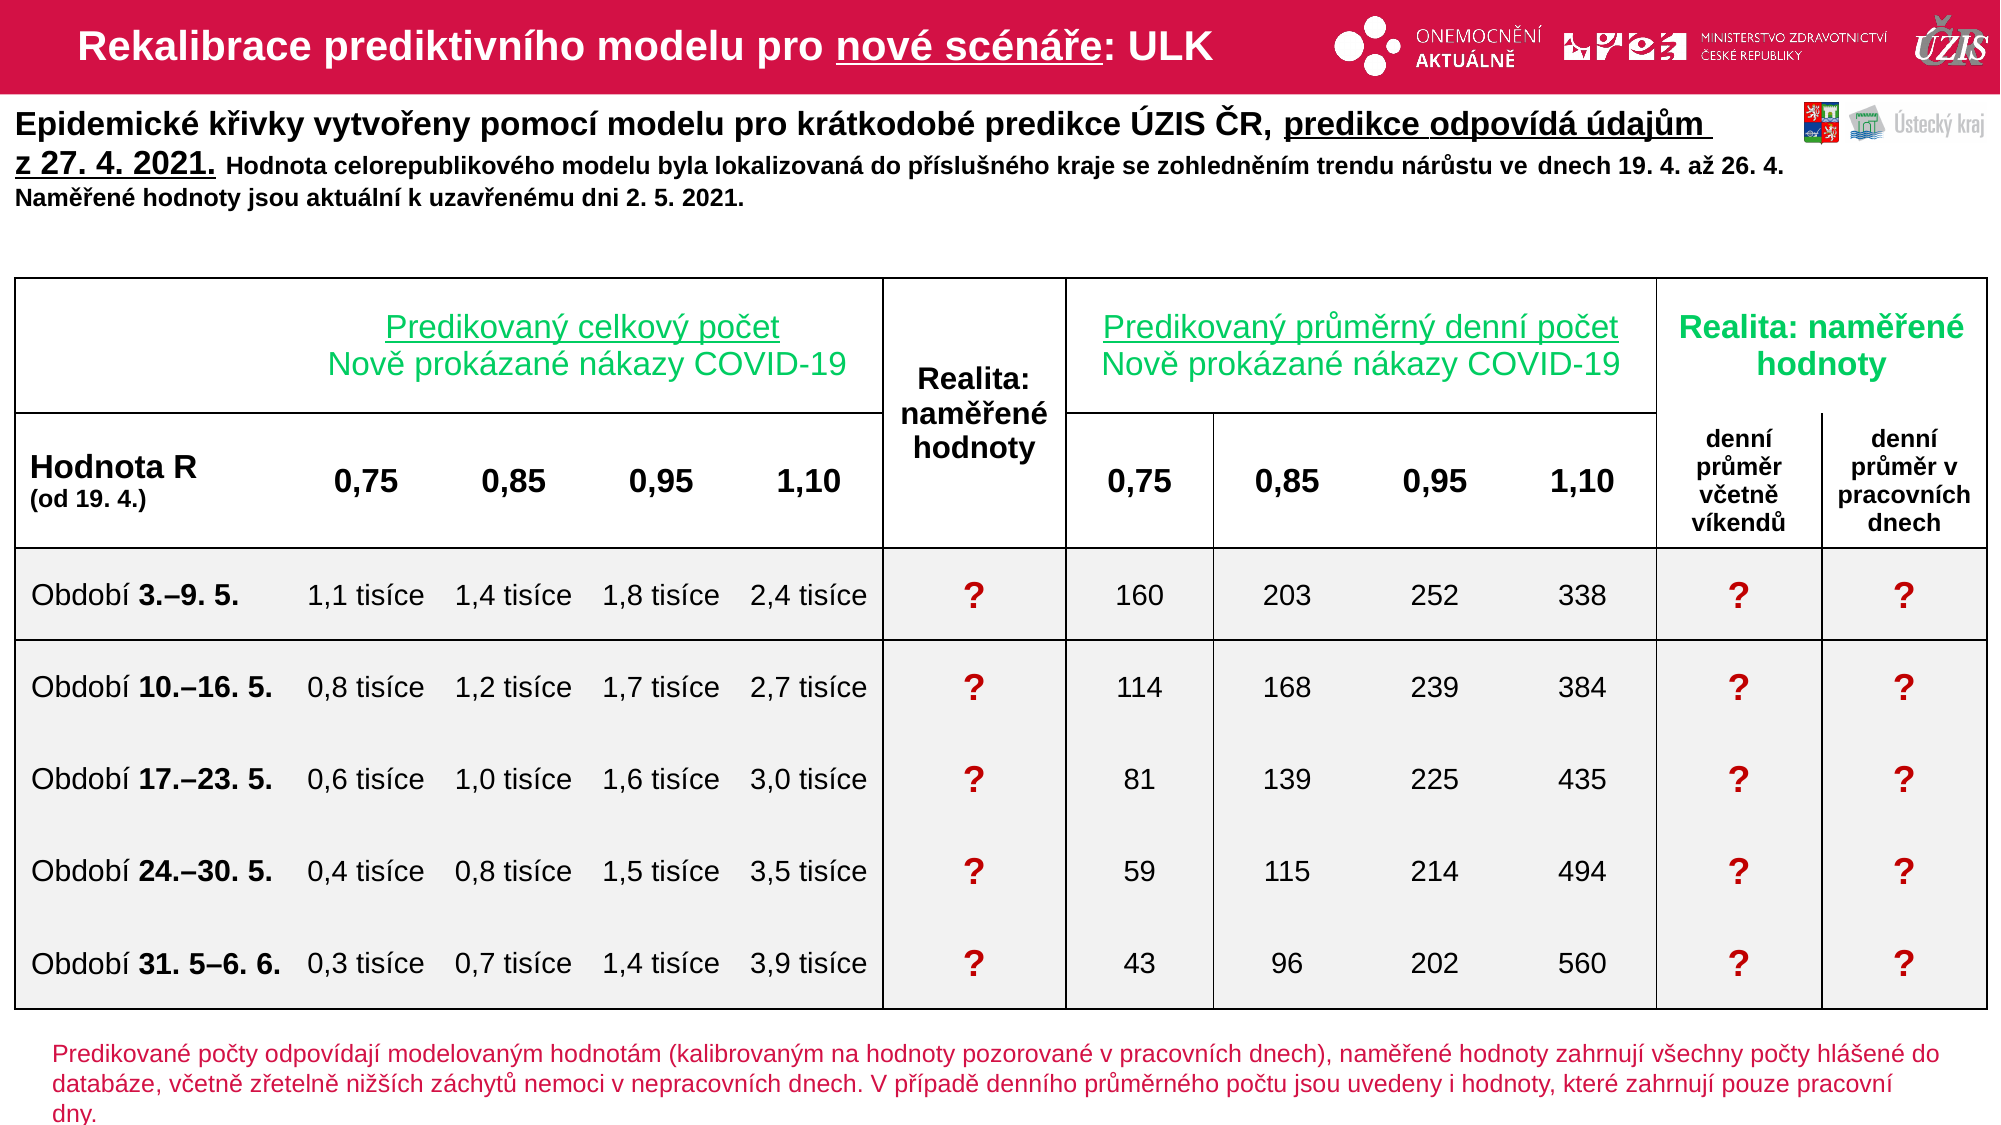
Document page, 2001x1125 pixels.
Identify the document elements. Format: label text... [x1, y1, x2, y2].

picture [1563, 31, 1888, 60]
table_cell 114 [1067, 641, 1213, 733]
table_cell 96 [1214, 917, 1361, 1008]
table_cell 0,75 [1067, 414, 1213, 547]
table_cell 0,6 tisíce [292, 733, 440, 825]
table_cell ? [1657, 825, 1821, 917]
table_header Realita: naměřené hodnoty [1657, 279, 1986, 413]
table_cell 1,6 tisíce [588, 733, 735, 825]
table_cell 1,1 tisíce [292, 549, 440, 639]
table_cell ? [1823, 733, 1986, 825]
table_cell denní průměr včetně víkendů [1657, 413, 1821, 547]
table_cell 252 [1361, 549, 1509, 639]
table_cell ? [1657, 917, 1821, 1008]
table_cell 1,10 [735, 414, 882, 547]
table_cell 115 [1214, 825, 1361, 917]
table_cell ? [884, 549, 1065, 639]
table_cell 384 [1509, 641, 1656, 733]
table_cell 1,7 tisíce [588, 641, 735, 733]
table_cell ? [884, 733, 1065, 825]
table_cell 0,75 [292, 414, 440, 547]
table_cell 494 [1509, 825, 1656, 917]
picture [1915, 15, 1989, 66]
table_cell 1,2 tisíce [440, 641, 588, 733]
table_cell ? [1657, 641, 1821, 733]
table_cell 59 [1067, 825, 1213, 917]
table_cell 225 [1361, 733, 1509, 825]
table_cell 214 [1361, 825, 1509, 917]
table_cell 0,8 tisíce [292, 641, 440, 733]
table_cell ? [1657, 733, 1821, 825]
table_cell 560 [1509, 917, 1656, 1008]
table_cell 0,95 [1361, 414, 1509, 547]
table_cell ? [884, 641, 1065, 733]
table_cell denní průměr v pracovních dnech [1823, 413, 1986, 547]
table_cell 0,95 [588, 414, 735, 547]
table_cell 1,8 tisíce [588, 549, 735, 639]
title Rekalibrace prediktivního modelu pro nové scénáře: ULK [62, 0, 1303, 94]
table_header Predikovaný průměrný denní počet Nově prokázané nákazy COVID-19 [1067, 279, 1656, 412]
table_cell 2,7 tisíce [735, 641, 882, 733]
table_cell Období 17.–23. 5. [16, 733, 292, 825]
table_cell Období 24.–30. 5. [16, 825, 292, 917]
table_cell ? [1657, 549, 1821, 639]
table_cell ? [1823, 641, 1986, 733]
table_cell 338 [1509, 549, 1656, 639]
table_cell 2,4 tisíce [735, 549, 882, 639]
table_cell Období 3.–9. 5. [16, 549, 292, 639]
table_cell 43 [1067, 917, 1213, 1008]
table_cell 3,9 tisíce [735, 917, 882, 1008]
table_cell 435 [1509, 733, 1656, 825]
table_cell 160 [1067, 549, 1213, 639]
table_cell 0,85 [1214, 414, 1361, 547]
table_cell 168 [1214, 641, 1361, 733]
text_box Epidemické křivky vytvořeny pomocí modelu pro krátkodobé predikce ÚZIS ČR, predikce odpovídá údajům z 27. 4. 2021. Hodnota celorepublikového modelu byla lokalizovaná do příslušného kraje se zohledněním trendu nárůstu ve dnech 19. 4. až 26. 4. Naměřené hodnoty jsou aktuální k uzavřenému dni 2. 5. 2021. [0, 94, 2000, 219]
table_cell ? [1823, 917, 1986, 1008]
table_cell Období 31. 5–6. 6. [16, 917, 292, 1008]
table_header [16, 279, 292, 412]
table_cell 1,10 [1509, 414, 1656, 547]
table_cell 139 [1214, 733, 1361, 825]
table_cell Hodnota R (od 19. 4.) [16, 414, 292, 547]
table_cell 0,7 tisíce [440, 917, 588, 1008]
table_cell 0,4 tisíce [292, 825, 440, 917]
table_cell 1,5 tisíce [588, 825, 735, 917]
table_cell Období 10.–16. 5. [16, 641, 292, 733]
table_cell 1,4 tisíce [588, 917, 735, 1008]
table_cell 0,85 [440, 414, 588, 547]
table_cell ? [884, 917, 1065, 1008]
table_header Predikovaný celkový počet Nově prokázané nákazy COVID-19 [292, 279, 882, 412]
table_cell 3,5 tisíce [735, 825, 882, 917]
table_cell 1,0 tisíce [440, 733, 588, 825]
table_cell ? [1823, 825, 1986, 917]
table_cell 239 [1361, 641, 1509, 733]
table_header Realita: naměřené hodnoty [884, 279, 1065, 547]
table_cell 0,3 tisíce [292, 917, 440, 1008]
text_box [1804, 102, 1987, 145]
picture [1334, 16, 1542, 76]
table_cell 81 [1067, 733, 1213, 825]
table_cell 203 [1214, 549, 1361, 639]
table_cell 202 [1361, 917, 1509, 1008]
table_cell ? [1823, 549, 1986, 639]
table_cell 1,4 tisíce [440, 549, 588, 639]
table_cell 0,8 tisíce [440, 825, 588, 917]
text_box Predikované počty odpovídají modelovaným hodnotám (kalibrovaným na hodnoty pozorované v pracovních dnech), naměřené hodnoty zahrnují všechny počty hlášené do databáze, včetně zřetelně nižších záchytů nemoci v nepracovních dnech. V případě denního průměrného počtu jsou uvedeny i hodnoty, které zahrnují pouze pracovní dny. [37, 1030, 1963, 1125]
table_cell ? [884, 825, 1065, 917]
table_cell 3,0 tisíce [735, 733, 882, 825]
